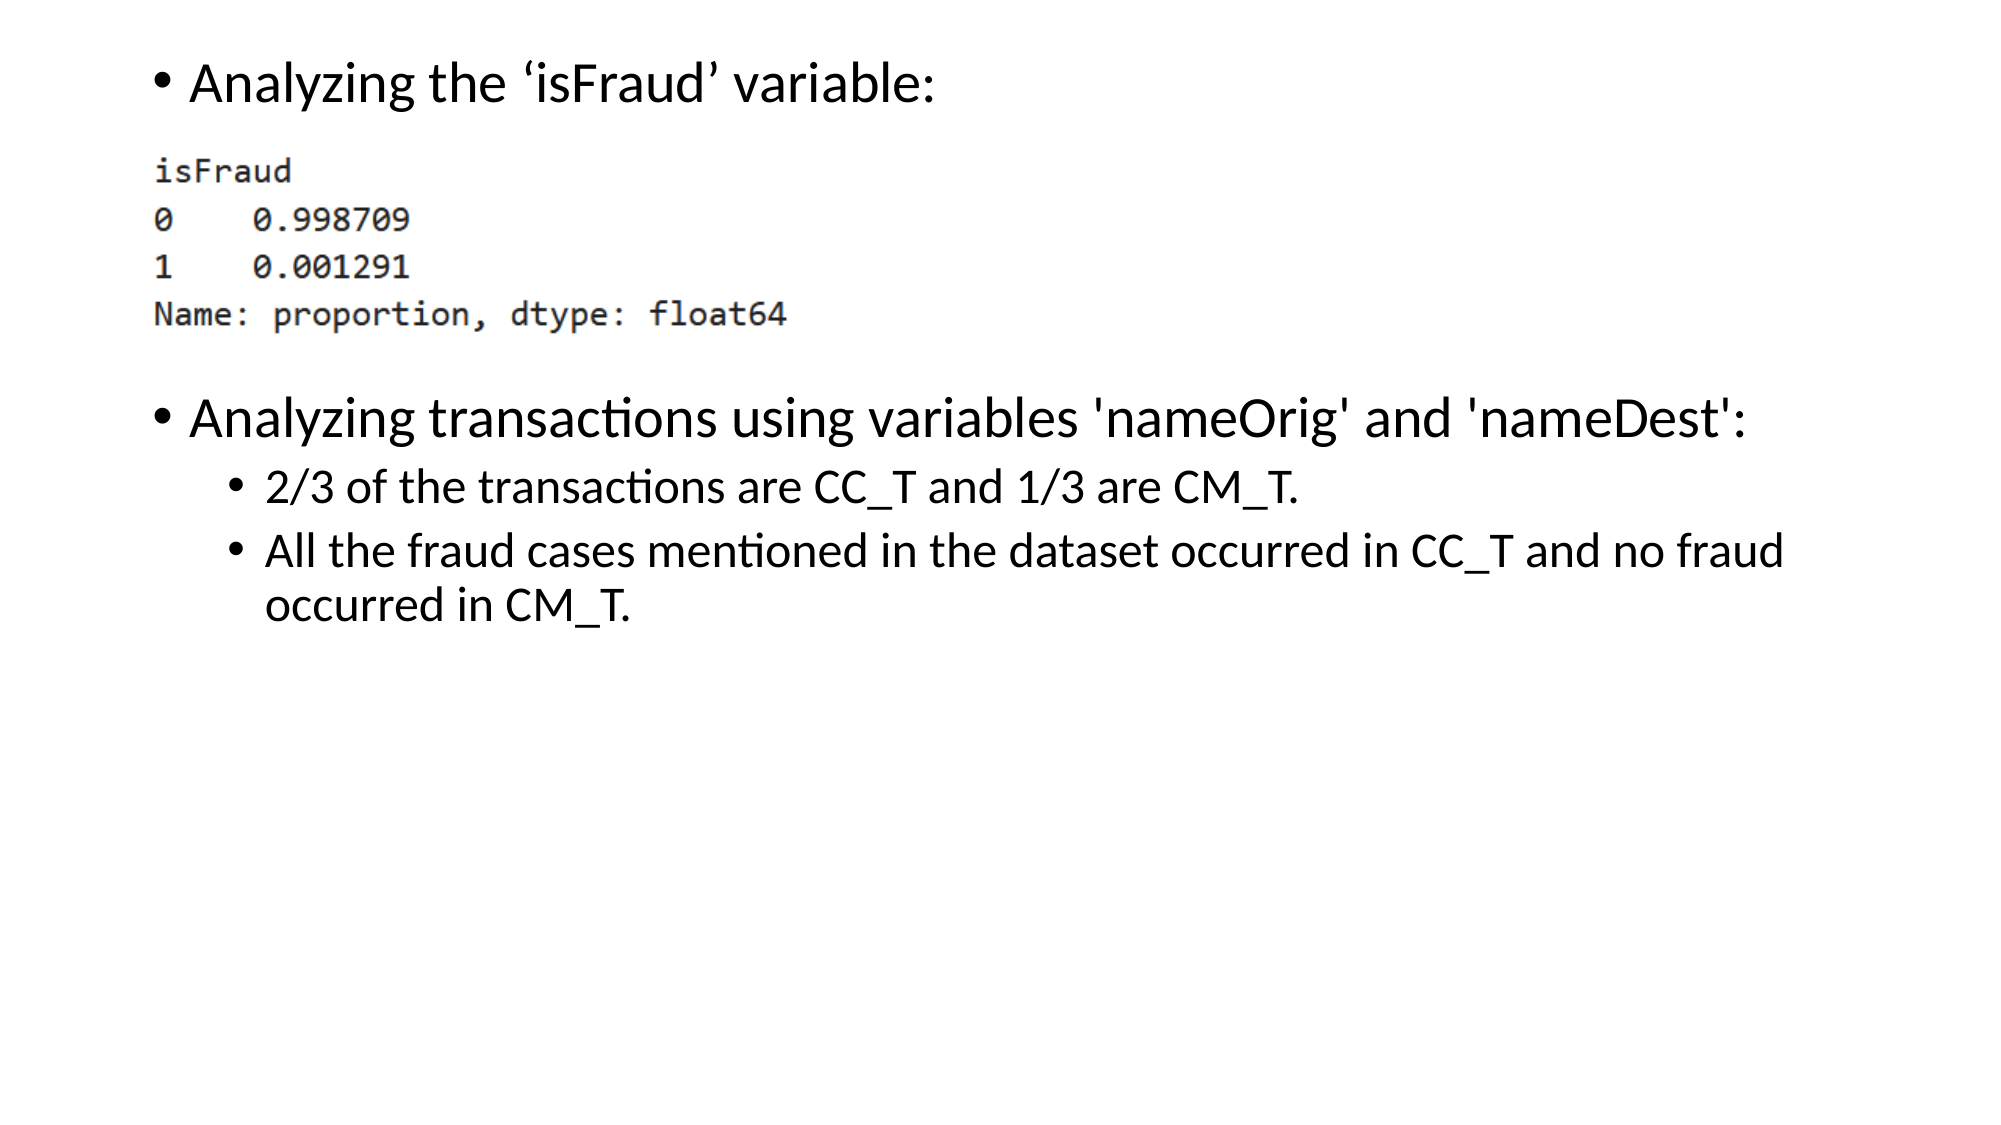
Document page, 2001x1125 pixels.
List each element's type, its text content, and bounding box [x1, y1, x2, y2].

picture [137, 145, 821, 368]
list Analyzing the ‘isFraud’ variable: Analyzing transactions using variables 'nameOrig' and 'nameDest': 2/3 of the transactions are CC_T and 1/3 are CM_T. All the fraud cases mentioned in the dataset occurred in CC_T and no fraud occurred in CM_T. [137, 44, 1863, 1014]
